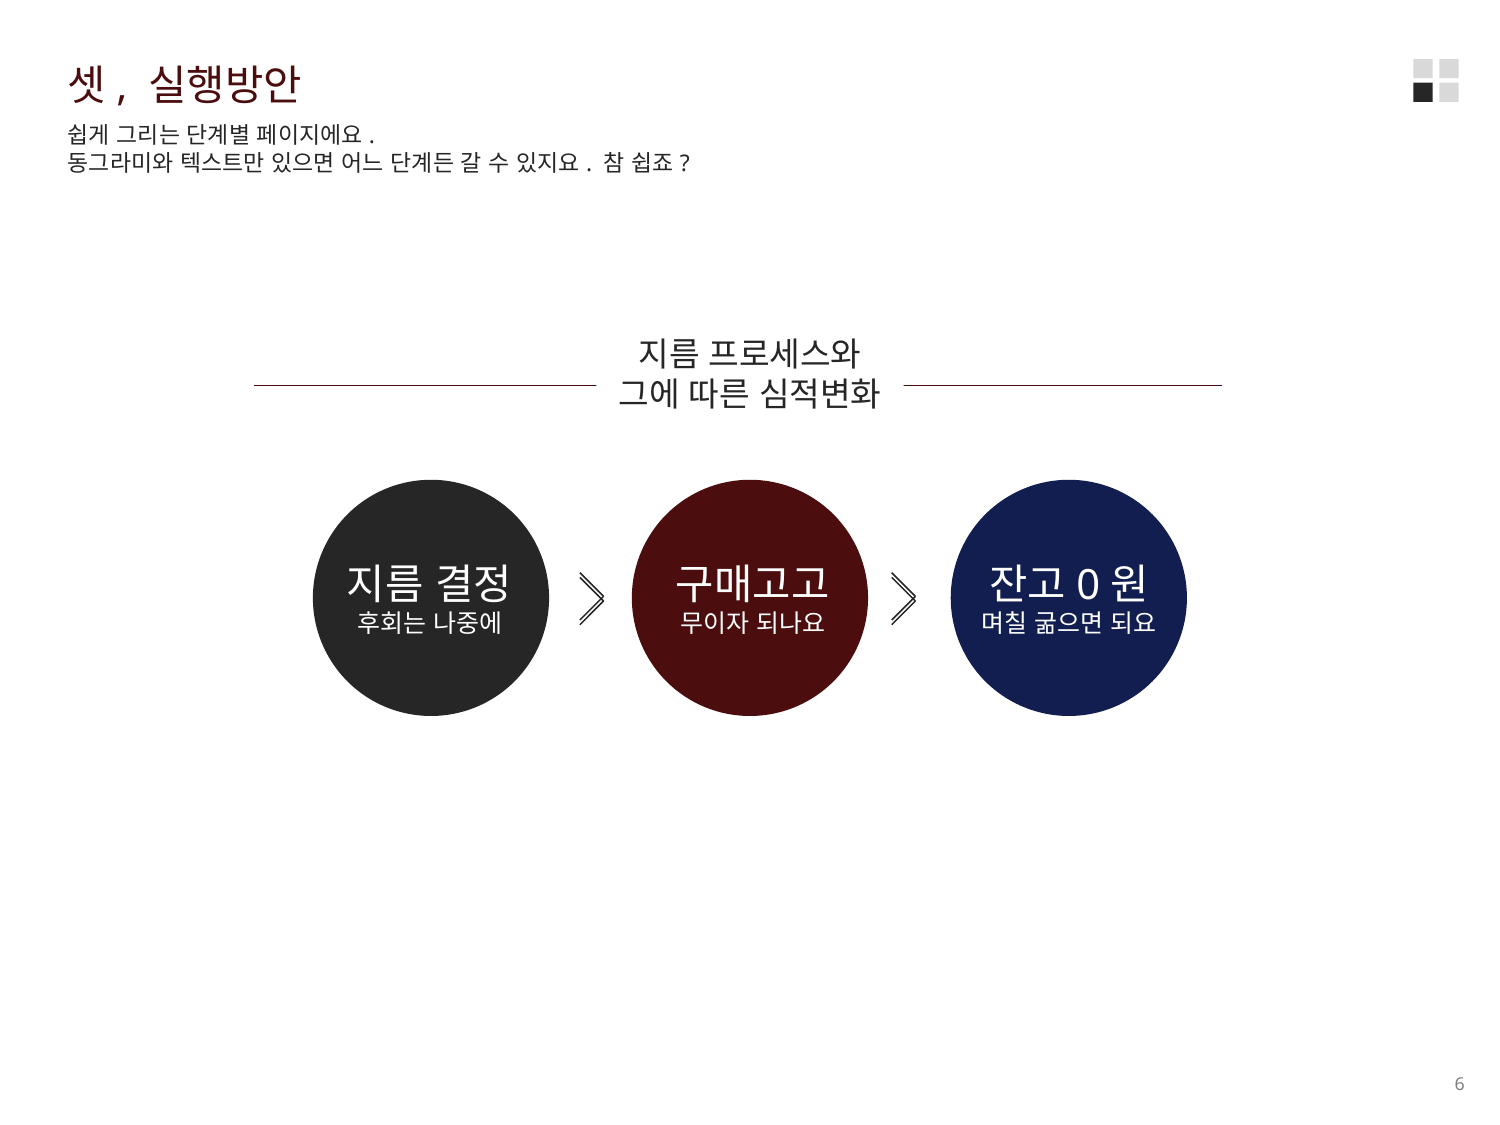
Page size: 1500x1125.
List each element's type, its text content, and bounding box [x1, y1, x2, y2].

text_box 구매고고 무이자 되나요 [640, 550, 865, 646]
text_box 지름 프로세스와 그에 따른 심적변화 [596, 326, 904, 384]
text_box [1182, 557, 1190, 639]
text_box 지름 프로세스와 그에 따른 심적변화 [596, 393, 904, 421]
text_box [629, 477, 861, 719]
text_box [579, 572, 604, 625]
text_box [310, 559, 317, 637]
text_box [891, 572, 916, 625]
text_box [320, 477, 542, 550]
text_box 잔고0원 며칠 굶으면 되요 [956, 550, 1182, 646]
text_box [958, 646, 1179, 719]
text_box 셋, 실행방안 [53, 51, 1199, 113]
text_box [320, 646, 542, 719]
text_box 쉽게 그리는 단계별 페이지에요. 동그라미와 텍스트만 있으면 어느 단계든 갈 수 있지요. 참 쉽죠? [53, 113, 1199, 184]
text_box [1413, 58, 1459, 103]
text_box [958, 477, 1180, 550]
text_box [948, 556, 956, 640]
text_box [542, 551, 552, 644]
text_box [865, 563, 871, 633]
text_box 지름 결정 후회는 나중에 [317, 550, 542, 646]
